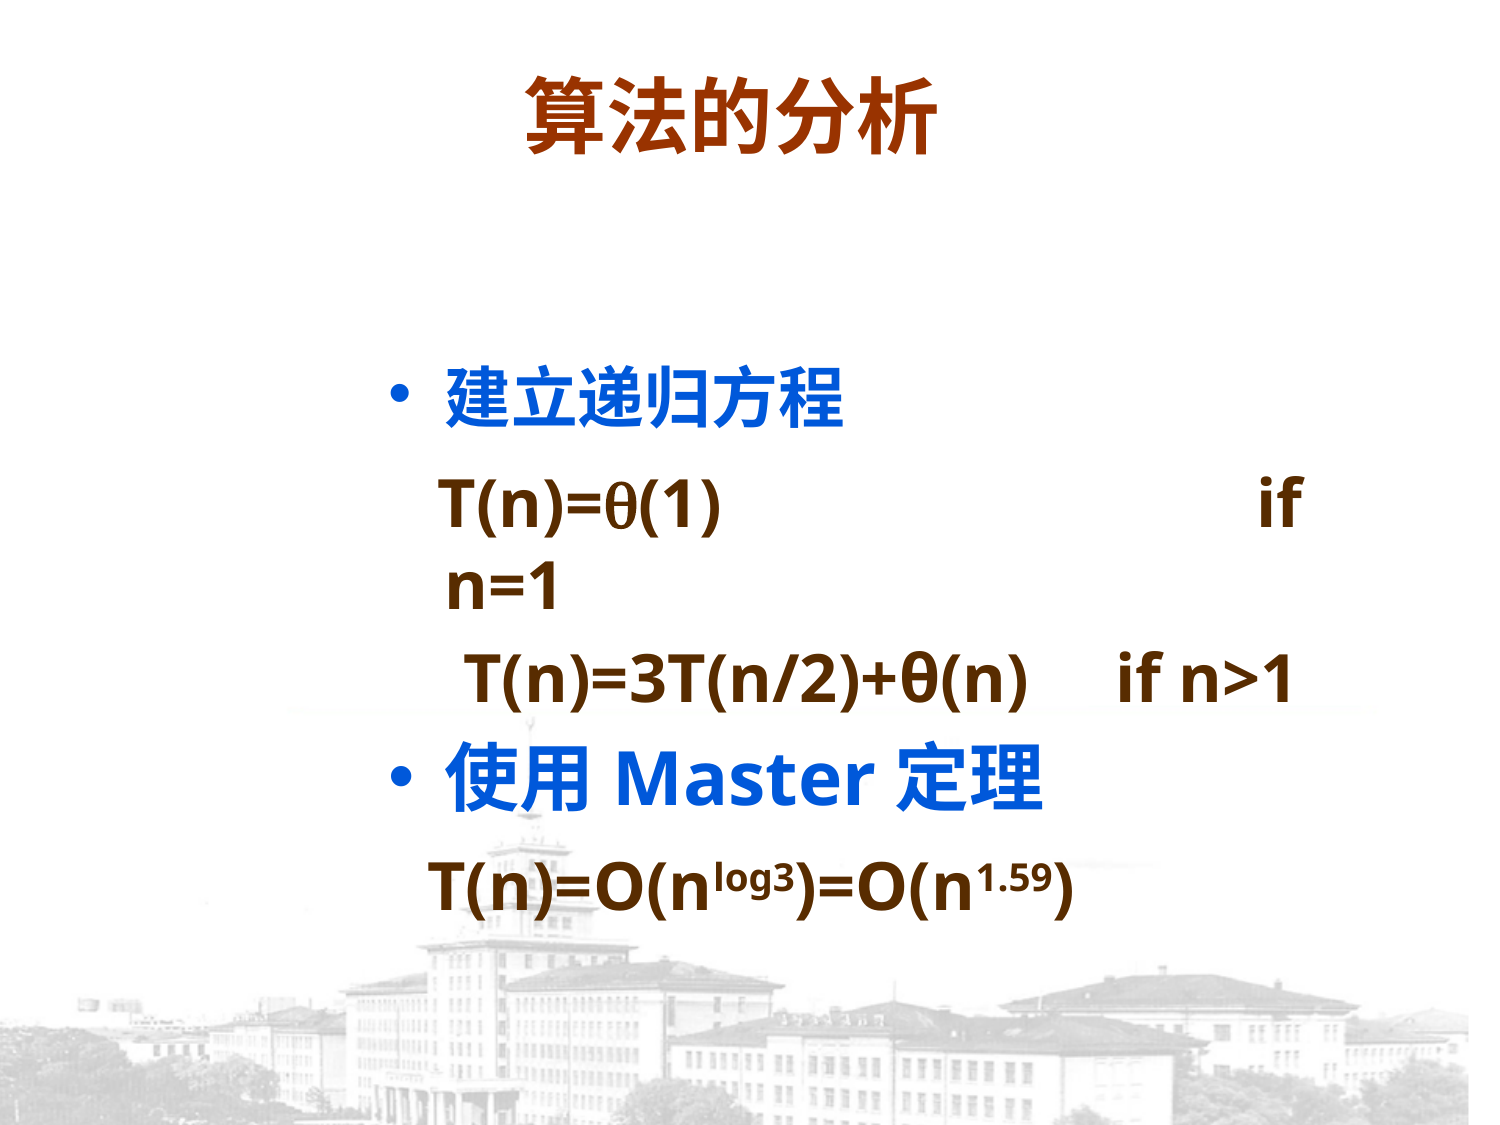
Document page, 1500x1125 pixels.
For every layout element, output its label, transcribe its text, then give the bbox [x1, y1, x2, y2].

list 建立递归方程 T(n)=(1) if n=1 T(n)=3T(n/2)+θ(n) if n>1 使用Master定理 T(n)=O(nlog3)=O(n1.59) [372, 339, 1320, 942]
text_box 算法的分析 [468, 57, 995, 172]
picture [0, 529, 1500, 1125]
